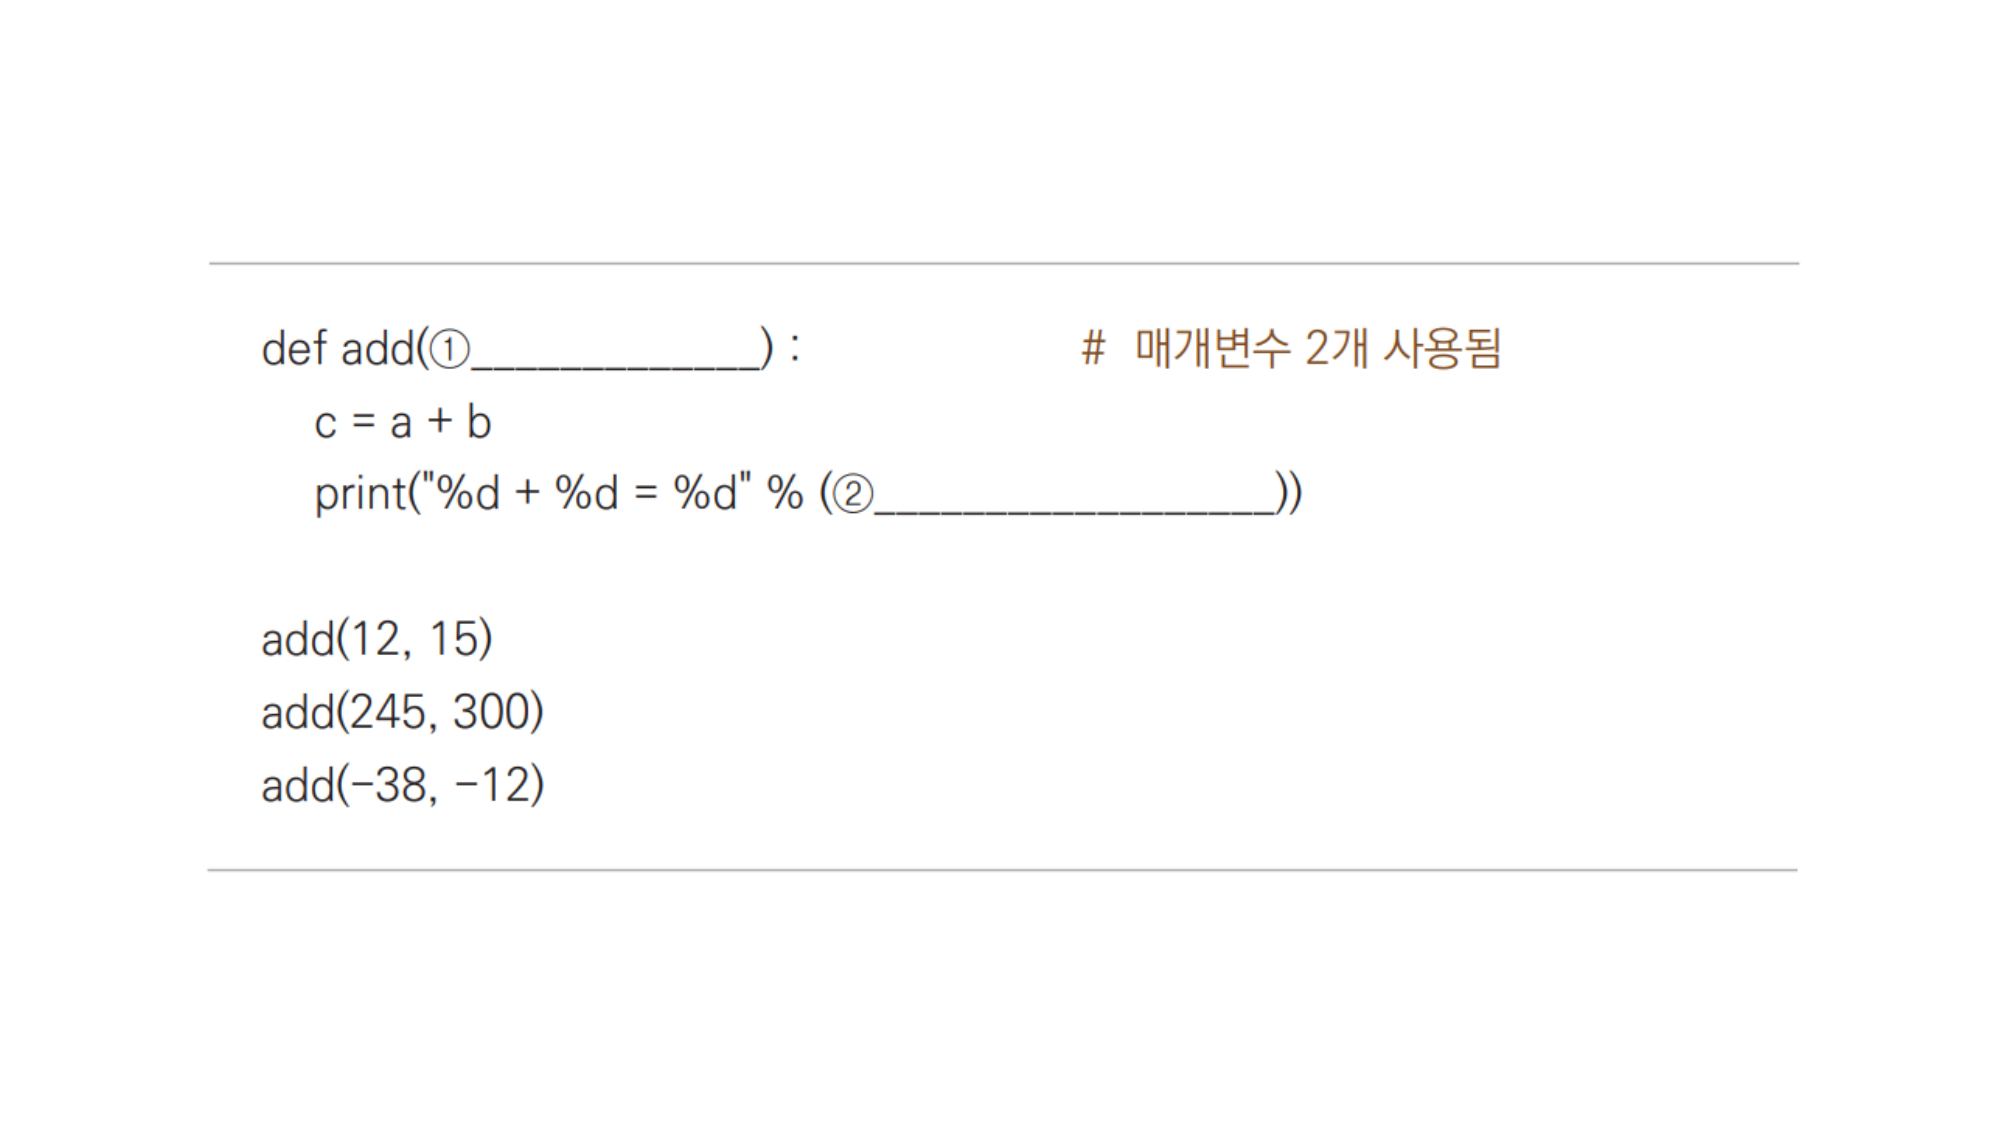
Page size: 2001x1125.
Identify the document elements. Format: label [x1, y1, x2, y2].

picture [185, 229, 1815, 896]
